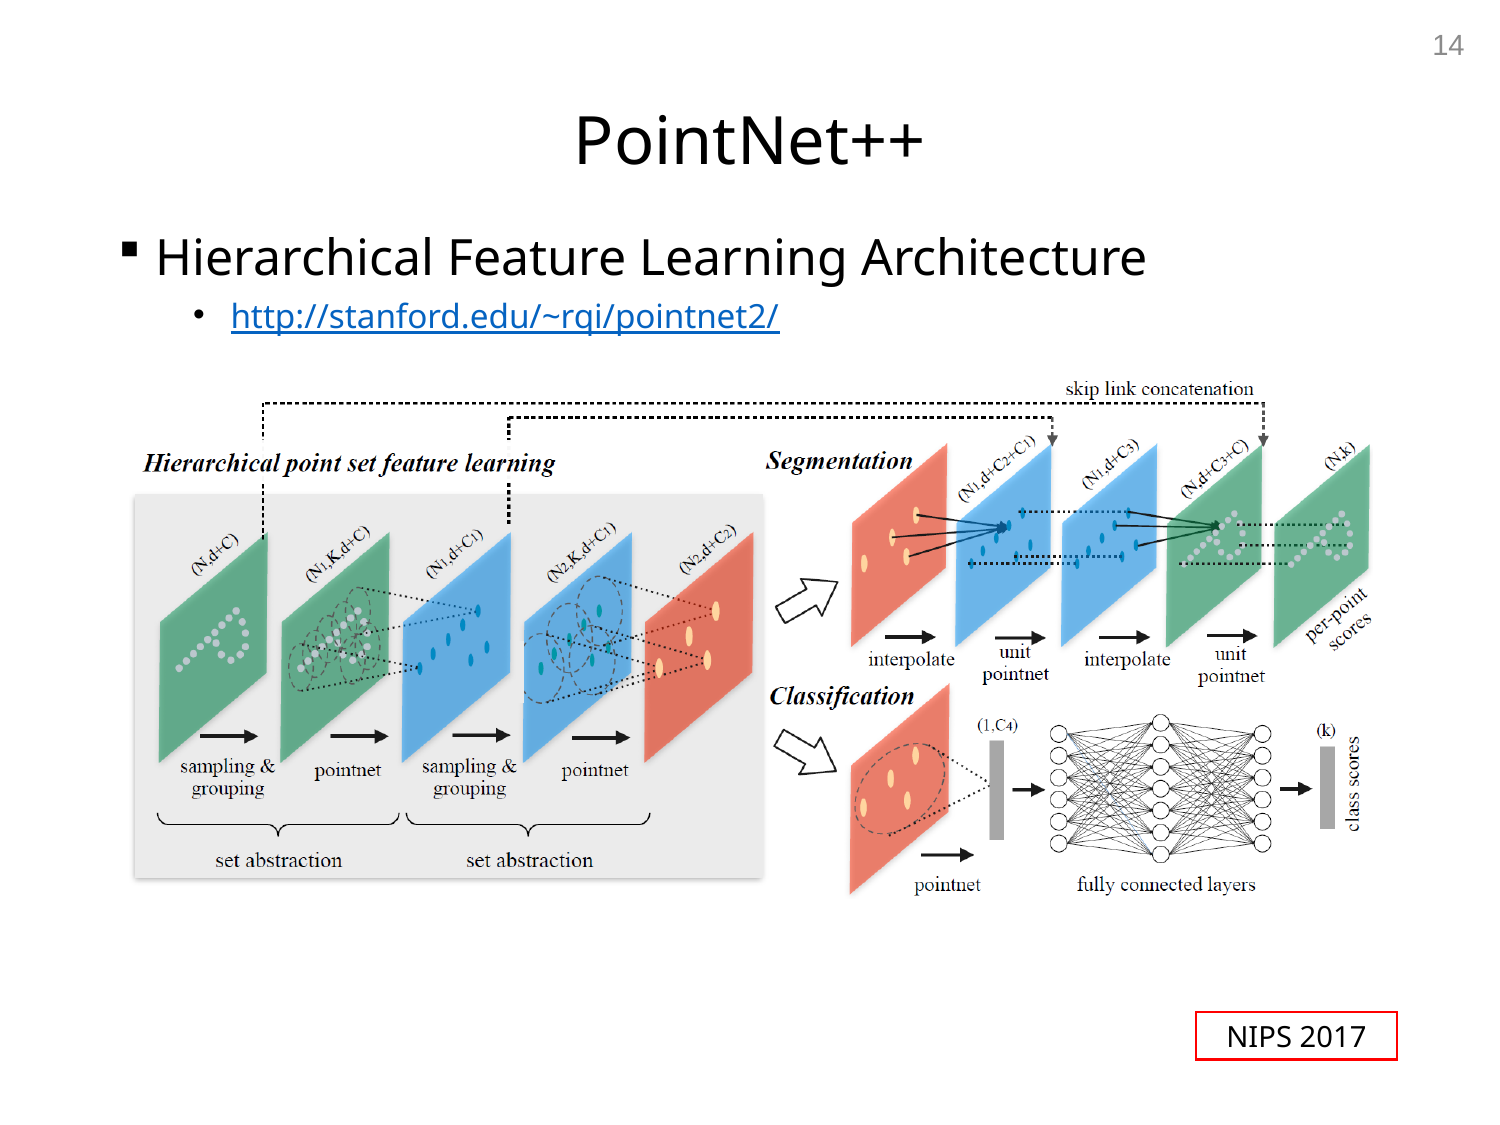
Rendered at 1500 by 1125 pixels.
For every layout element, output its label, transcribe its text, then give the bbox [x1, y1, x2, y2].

picture [123, 375, 1377, 908]
list Hierarchical Feature Learning Architecture http://stanford.edu/~rqi/pointnet2/ [103, 224, 1397, 461]
title PointNet++ [103, 92, 1397, 193]
slide_number 14 [1142, 14, 1480, 75]
text_box NIPS 2017 [1195, 1011, 1398, 1061]
